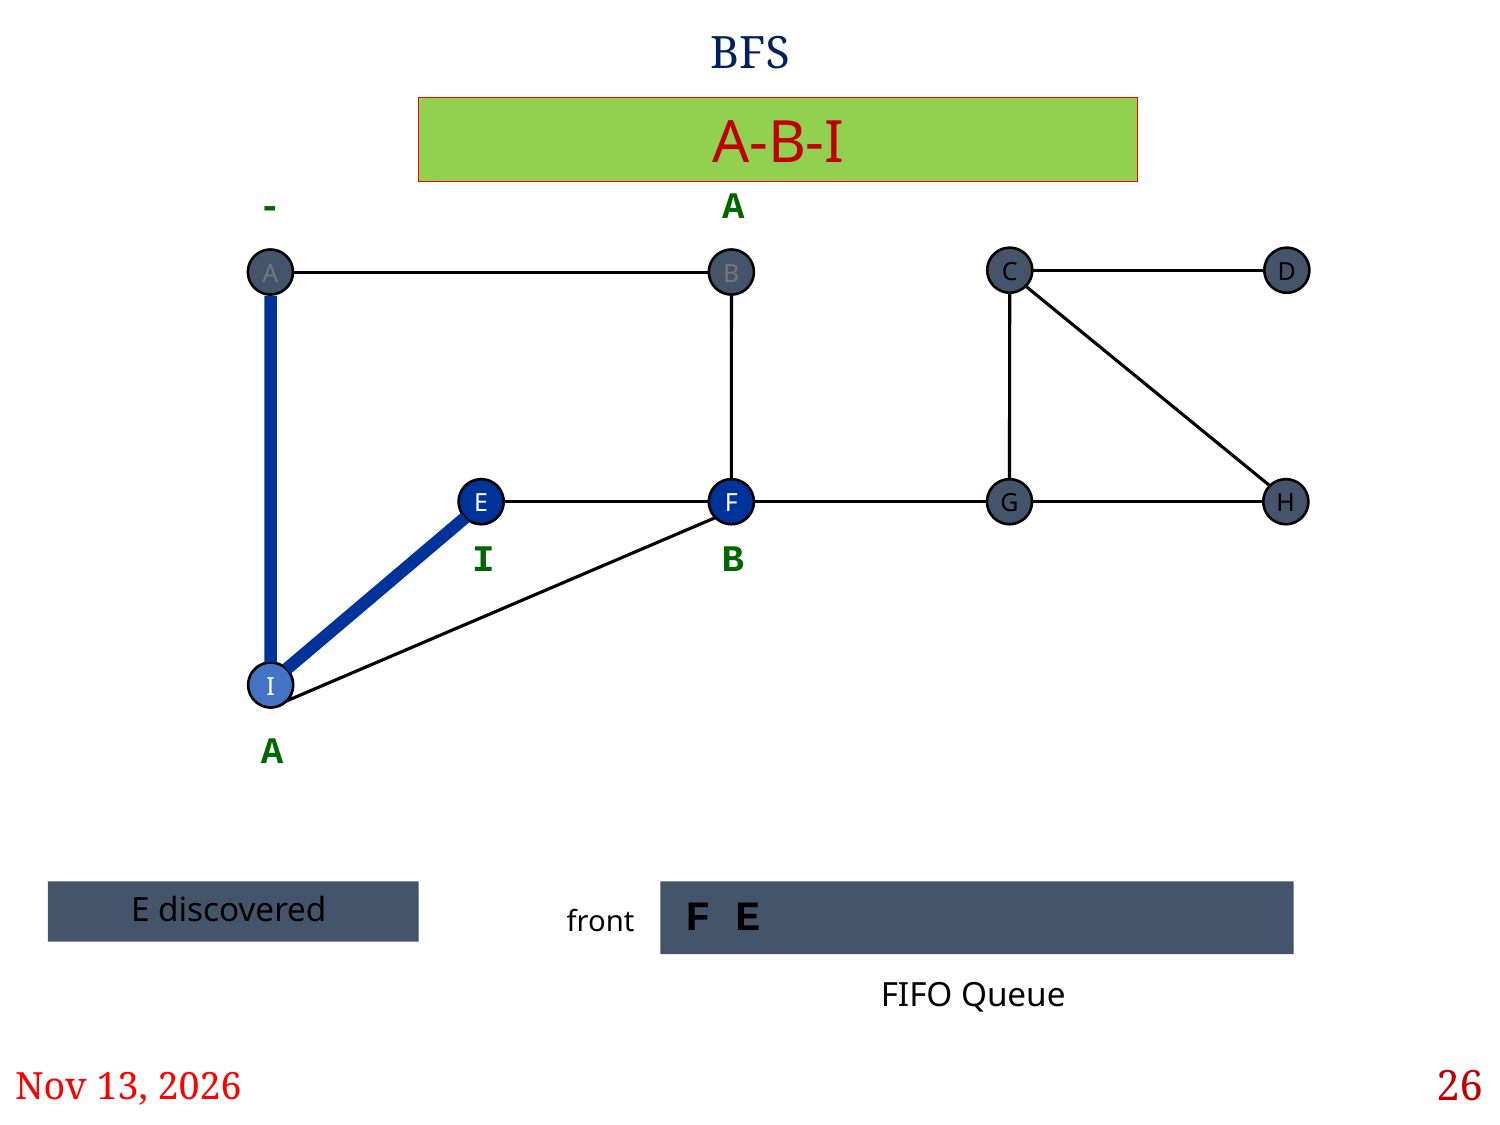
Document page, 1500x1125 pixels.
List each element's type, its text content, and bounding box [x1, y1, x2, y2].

text_box A [247, 249, 293, 295]
text_box front [539, 894, 662, 945]
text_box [286, 518, 466, 668]
text_box A [245, 718, 302, 779]
slide_number 28-Mar-22 [0, 1057, 350, 1118]
text_box D [1264, 247, 1310, 293]
text_box F [708, 479, 754, 525]
text_box B [721, 526, 763, 587]
text_box A-B-I [418, 97, 1138, 182]
text_box C [987, 247, 1033, 293]
text_box I [248, 663, 282, 708]
text_box F E [660, 881, 1294, 955]
text_box B [708, 249, 754, 295]
text_box BFS [74, 16, 1425, 85]
text_box H [1263, 479, 1309, 525]
text_box E [458, 479, 504, 517]
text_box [1025, 287, 1270, 485]
text_box - [243, 173, 300, 234]
text_box G [987, 479, 1032, 525]
text_box E discovered [47, 881, 419, 942]
text_box FIFO Queue [660, 965, 1287, 1021]
title Breadth First Search [75, 85, 1425, 233]
slide_number 26 [1147, 1057, 1498, 1118]
text_box A [706, 182, 763, 234]
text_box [286, 518, 716, 703]
